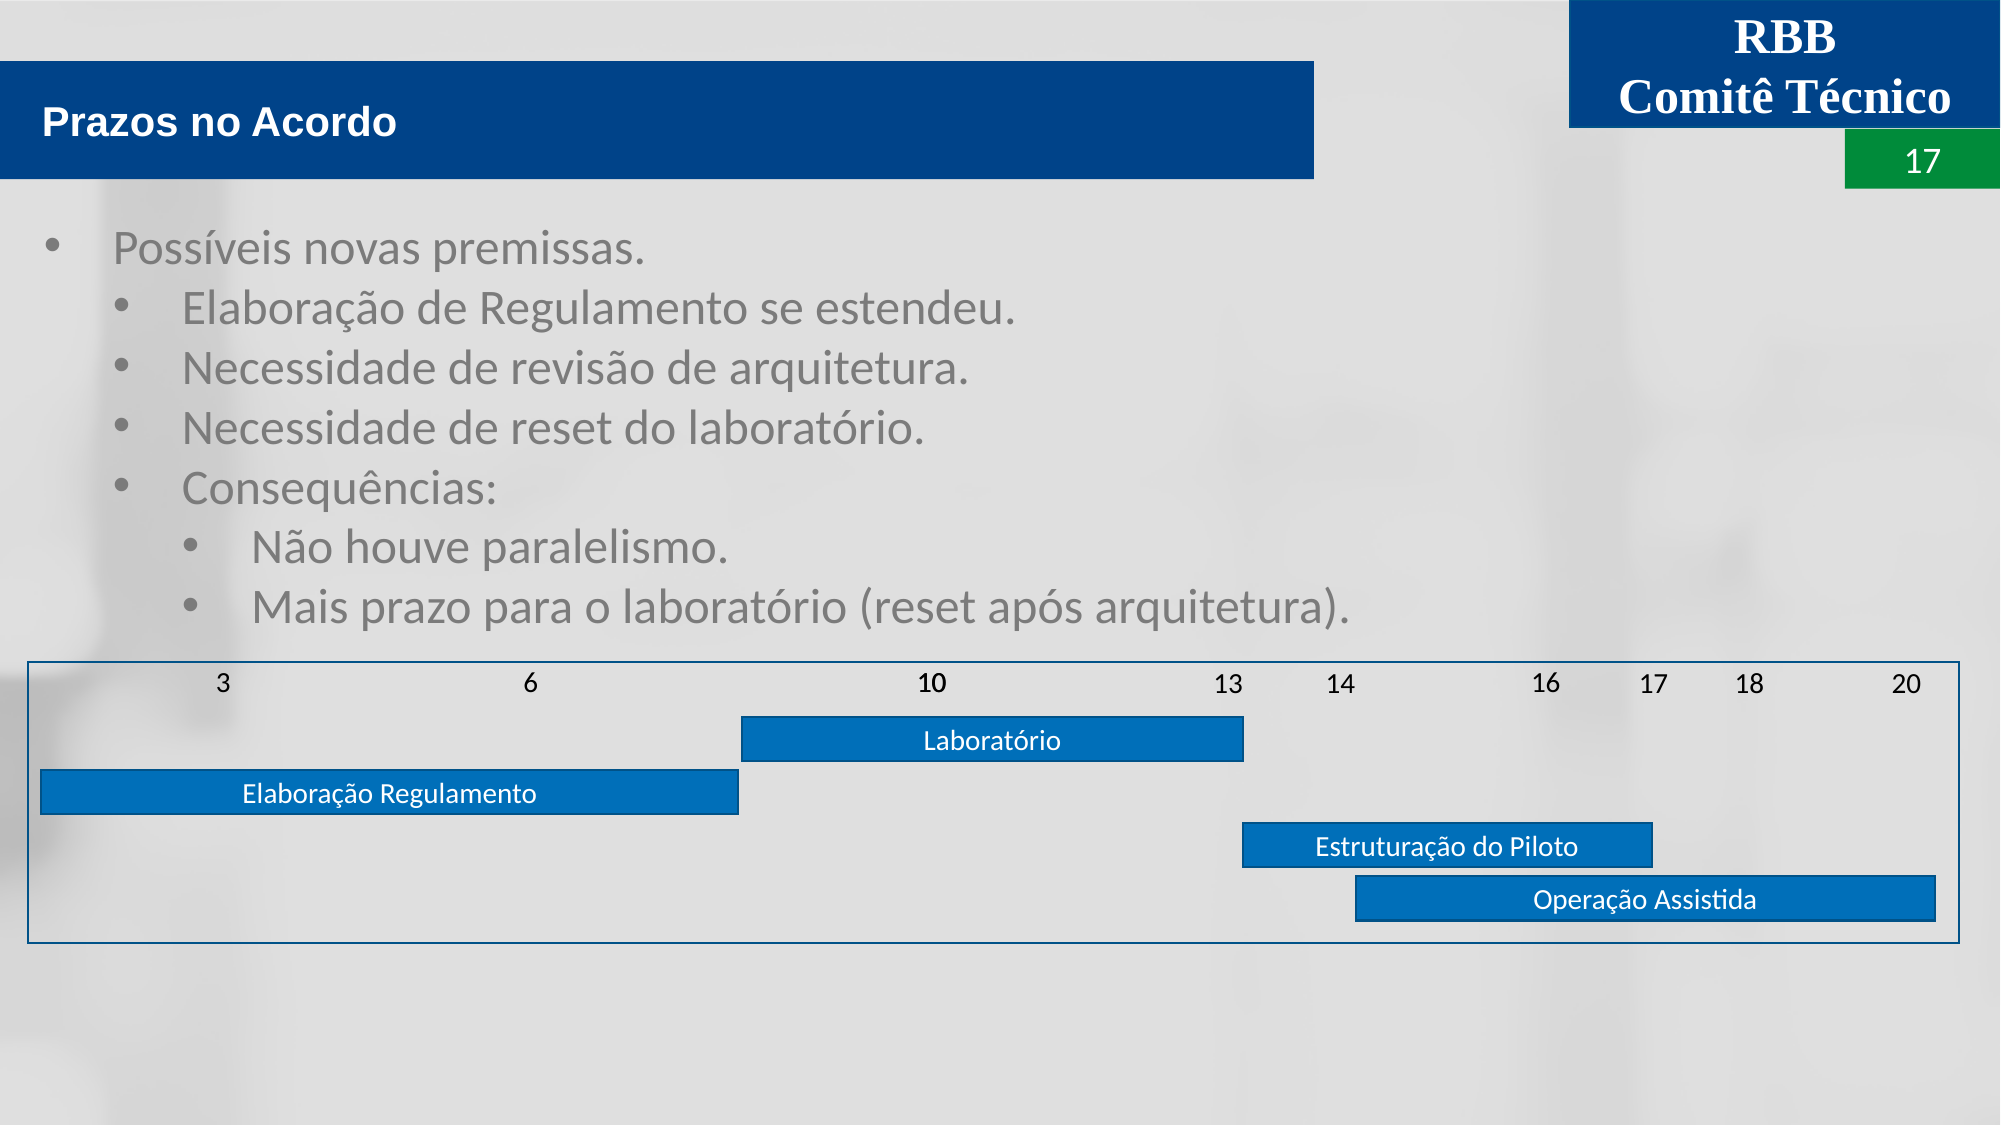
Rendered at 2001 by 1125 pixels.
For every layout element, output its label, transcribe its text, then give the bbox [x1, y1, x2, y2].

text_box Laboratório [741, 716, 1244, 762]
text_box Prazos no Acordo [30, 89, 410, 151]
text_box Estruturação do Piloto [1242, 822, 1653, 868]
text_box Operação Assistida [1355, 875, 1936, 922]
text_box Possíveis novas premissas. Elaboração de Regulamento se estendeu. Necessidade de revisão de arquitetura. Necessidade de reset do laboratório. Consequências: Não houve paralelismo. Mais prazo para o laboratório (reset após arquitetura). [29, 207, 1701, 645]
text_box 20 [1684, 659, 1937, 705]
text_box [27, 661, 1960, 944]
text_box 17 [40, 658, 1684, 705]
text_box [0, 60, 1315, 180]
